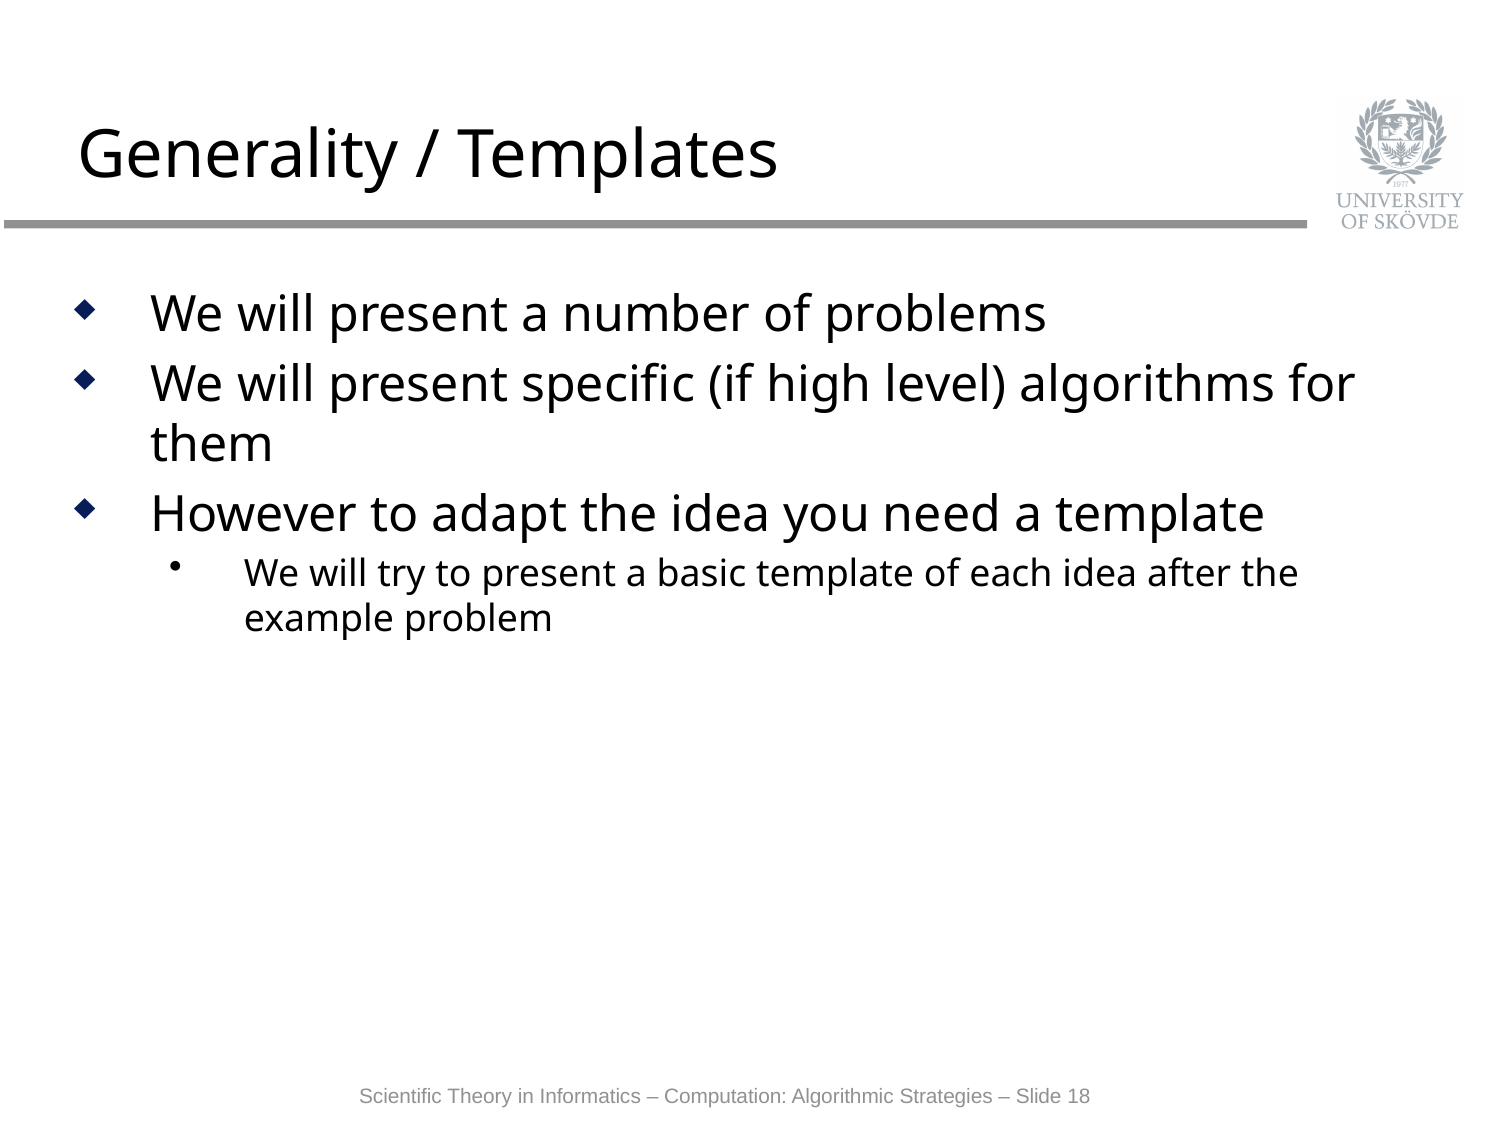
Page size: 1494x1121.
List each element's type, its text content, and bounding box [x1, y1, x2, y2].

title Generality / Templates [61, 42, 1435, 199]
list We will present a number of problems We will present specific (if high level) algorithms for them However to adapt the idea you need a template We will try to present a basic template of each idea after the example problem [58, 273, 1438, 1086]
picture [1334, 97, 1466, 230]
